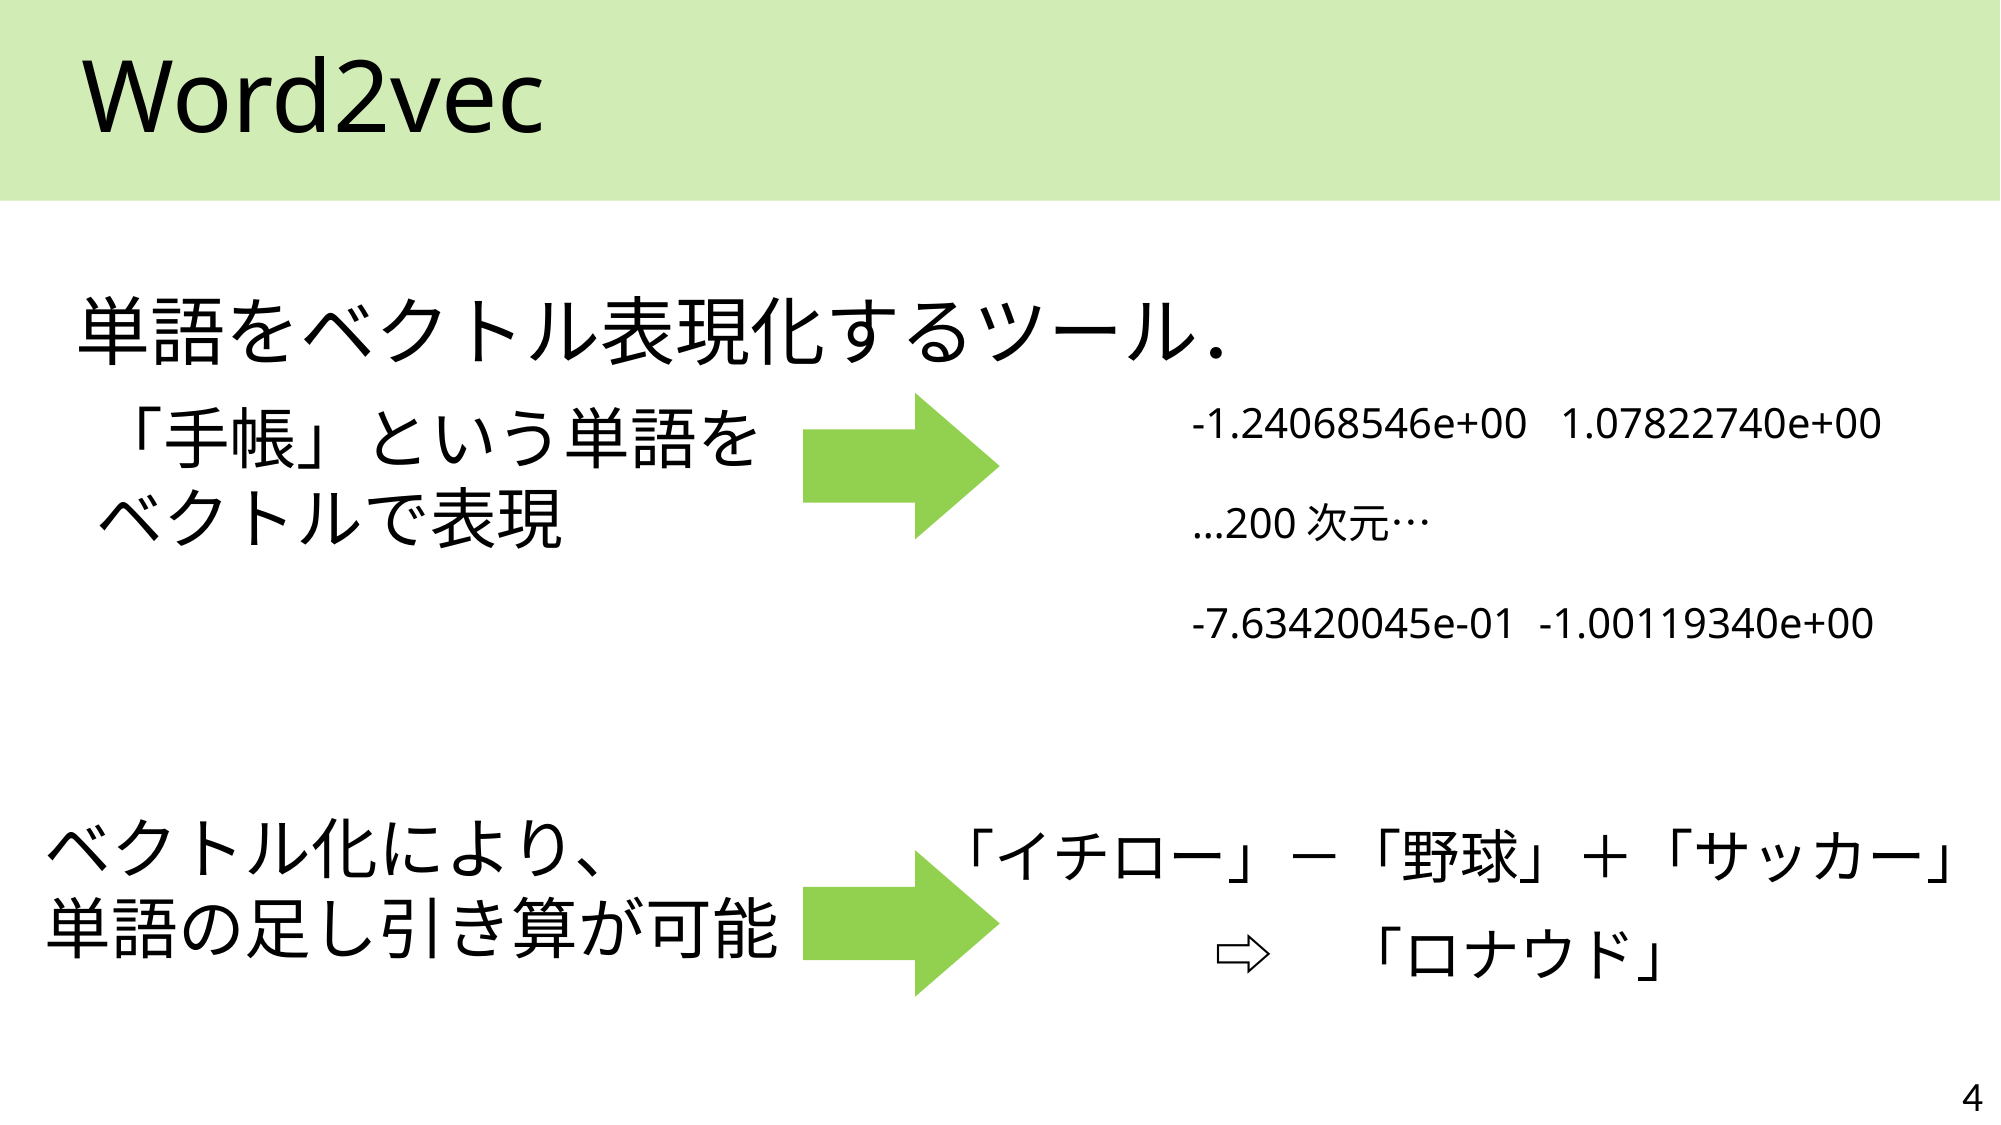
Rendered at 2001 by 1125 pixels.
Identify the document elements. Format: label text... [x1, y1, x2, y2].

text_box 「イチロー」－「野球」＋「サッカー」 [921, 812, 2000, 898]
text_box [802, 847, 1002, 1000]
text_box ベクトル化により、 単語の足し引き算が可能 [30, 799, 817, 975]
text_box ⇨ 「ロナウド」 [1199, 911, 1729, 996]
slide_number 4 [1548, 1065, 1999, 1125]
text_box 単語をベクトル表現化するツール． [59, 253, 1285, 418]
text_box [0, 0, 2000, 202]
text_box [802, 390, 1002, 542]
title Word2vec [0, 0, 628, 201]
text_box 「手帳」という単語を ベクトルで表現 [81, 389, 782, 565]
text_box -1.24068546e+00 1.07822740e+00 …200次元… -7.63420045e-01 -1.00119340e+00 [1177, 389, 1920, 655]
